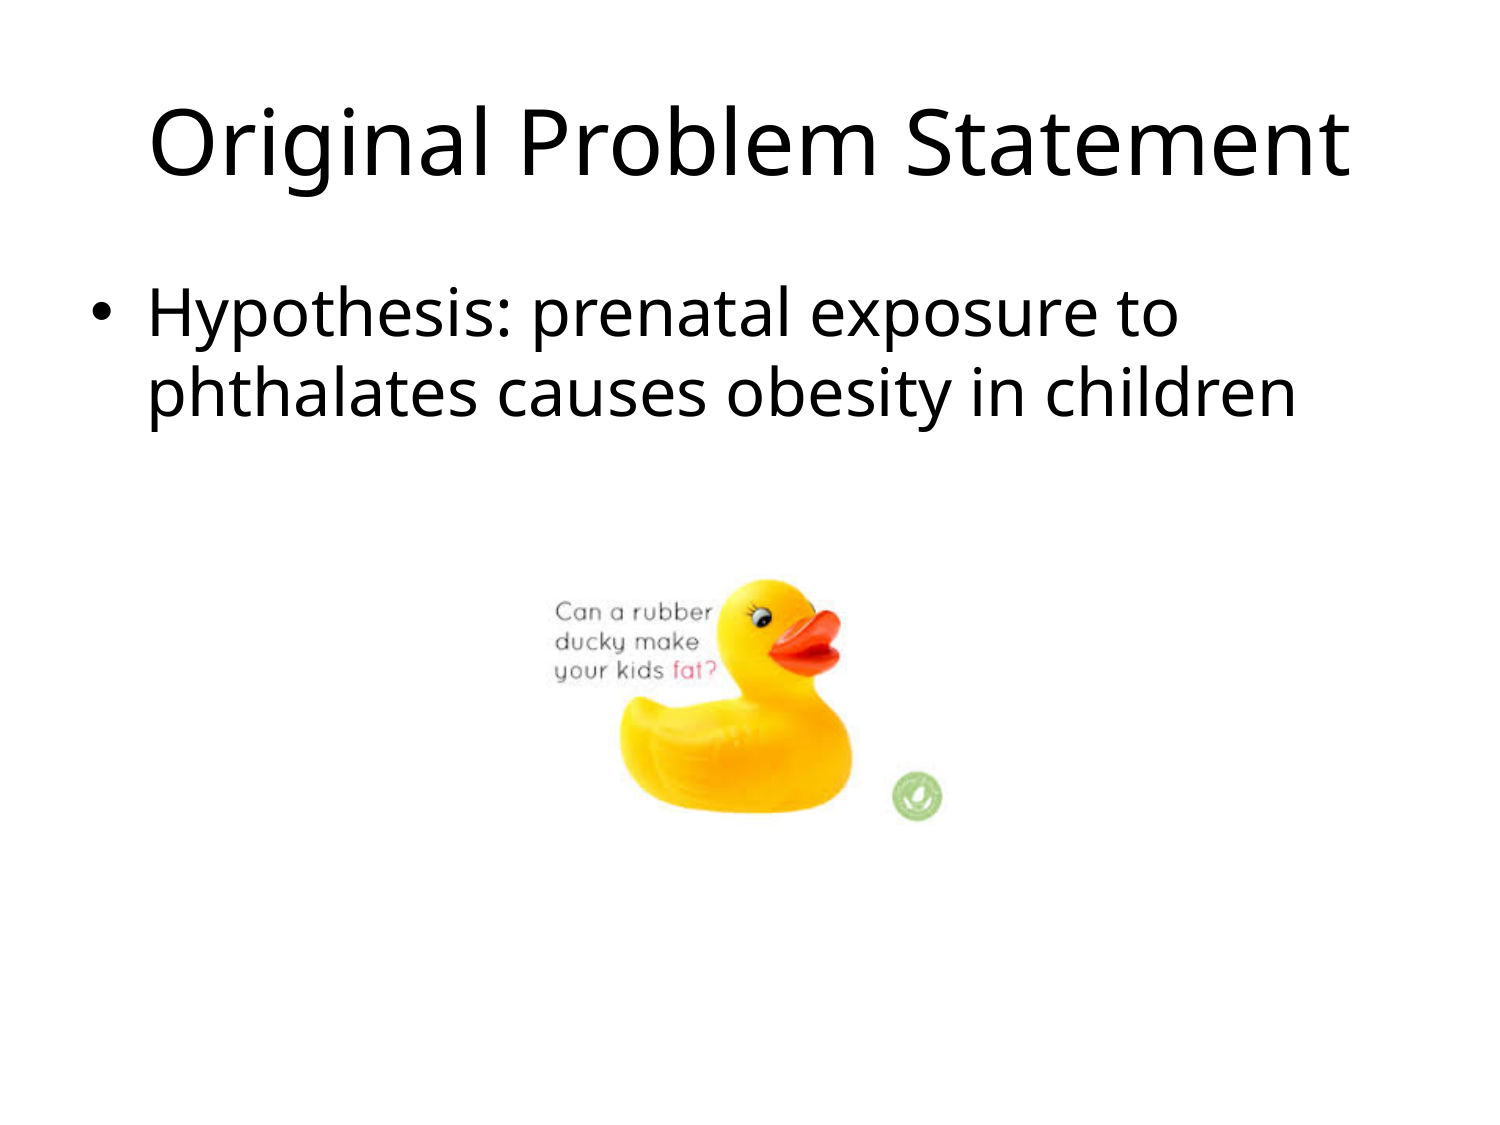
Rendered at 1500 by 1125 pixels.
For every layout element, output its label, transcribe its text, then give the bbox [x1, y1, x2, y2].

picture [546, 562, 954, 832]
title Original Problem Statement [75, 45, 1425, 233]
list Hypothesis: prenatal exposure to phthalates causes obesity in children [75, 262, 1425, 1005]
